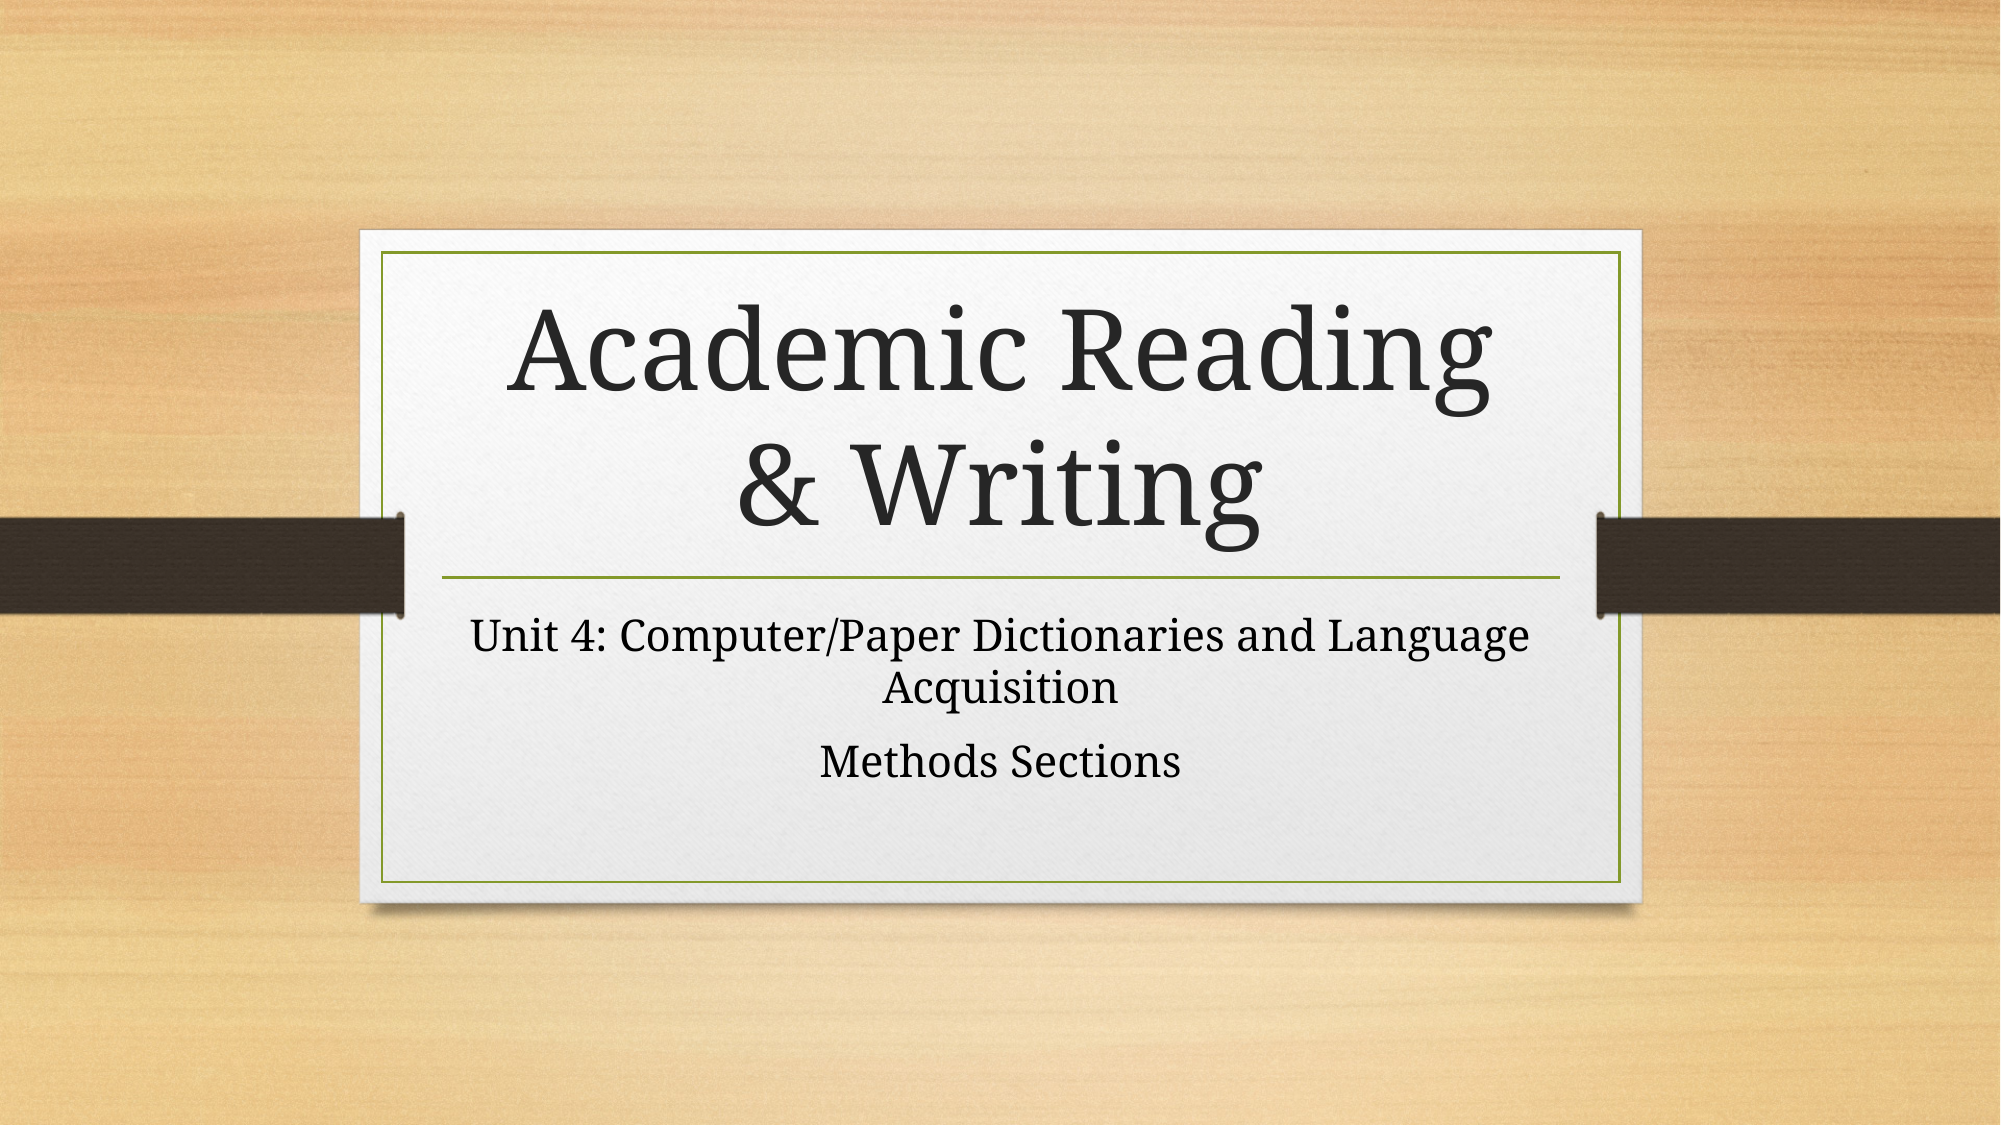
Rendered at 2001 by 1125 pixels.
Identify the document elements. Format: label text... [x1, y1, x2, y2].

picture [0, 0, 2001, 1125]
subtitle Unit 4: Computer/Paper Dictionaries and Language Acquisition Methods Sections [441, 600, 1560, 817]
title Academic Reading & Writing [441, 306, 1560, 556]
